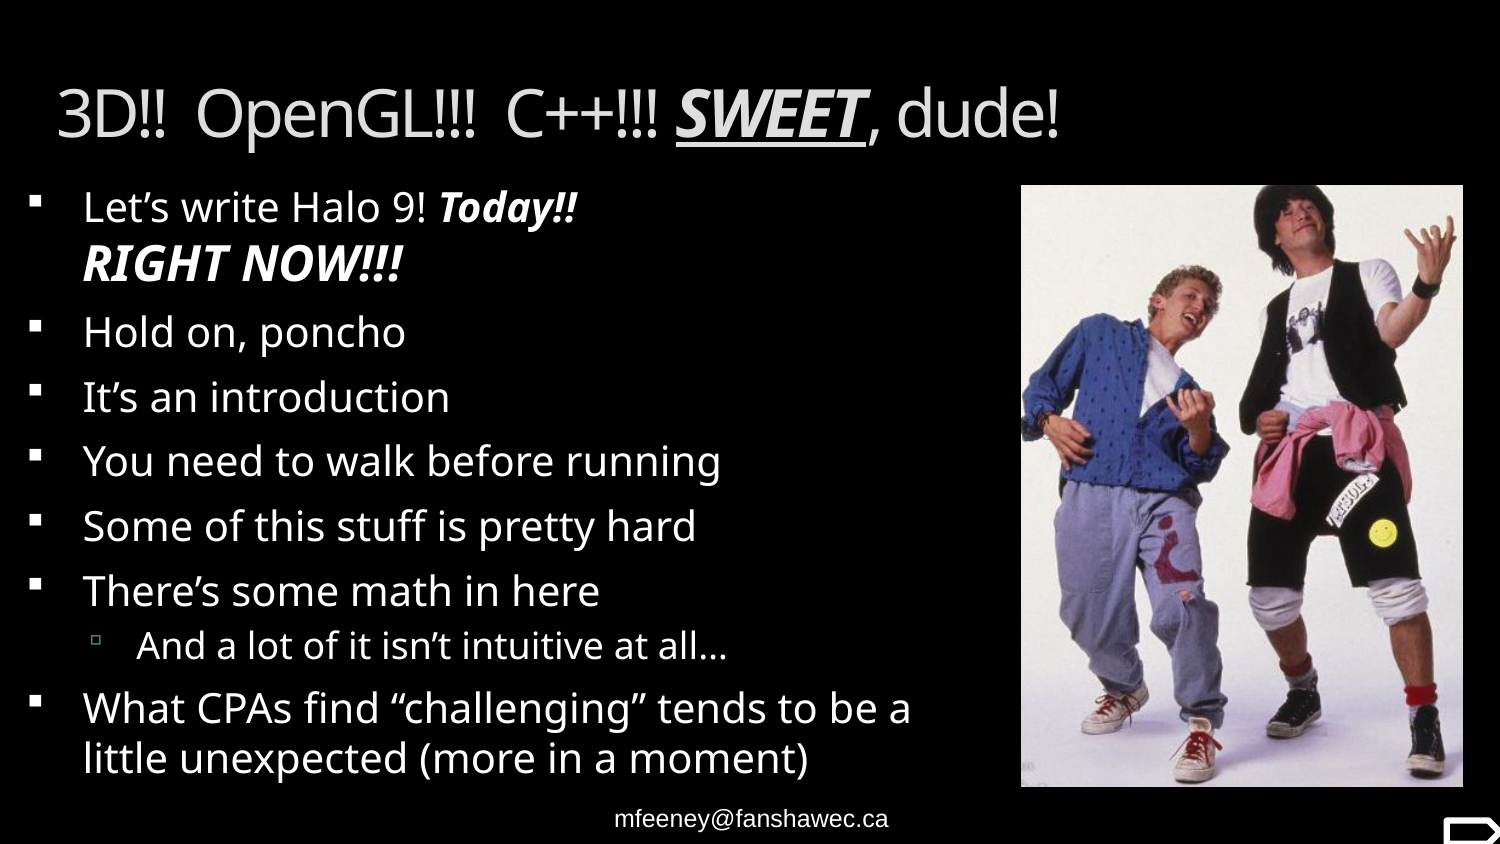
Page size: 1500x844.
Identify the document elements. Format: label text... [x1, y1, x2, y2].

picture [1021, 185, 1463, 787]
text_box [1443, 820, 1500, 844]
title 3D!! OpenGL!!! C++!!! SWEET, dude! [41, 63, 1425, 176]
list Let’s write Halo 9! Today!! RIGHT NOW!!! Hold on, poncho It’s an introduction You need to walk before running Some of this stuff is pretty hard There’s some math in here And a lot of it isn’t intuitive at all… What CPAs find “challenging” tends to be a little unexpected (more in a moment) [0, 173, 999, 755]
